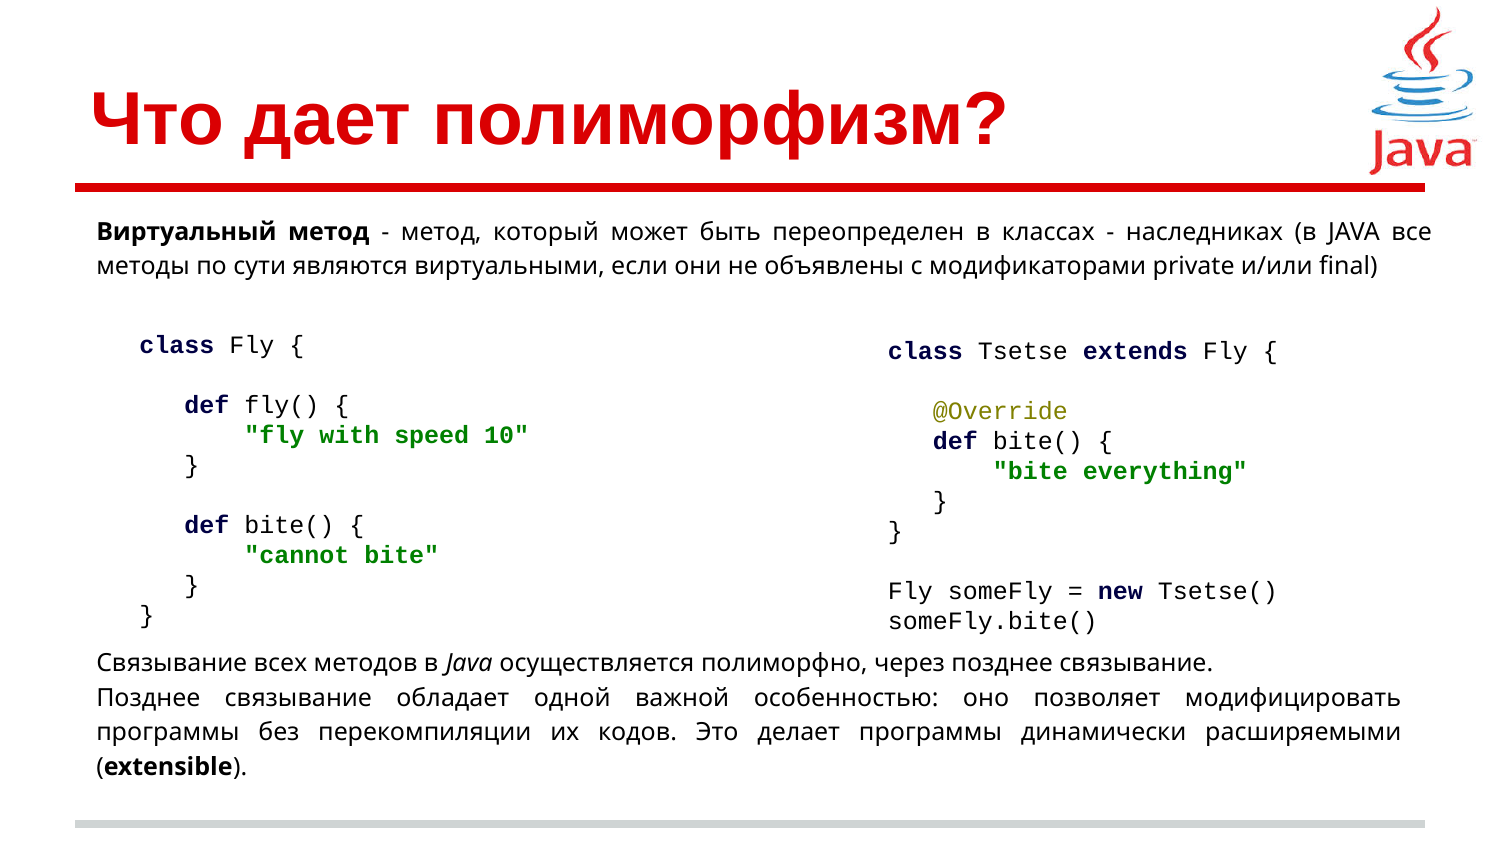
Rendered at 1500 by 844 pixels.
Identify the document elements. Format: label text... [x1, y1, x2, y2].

picture [1354, 6, 1489, 175]
list Связывание всех методов в Java осуществляется полиморфно, через позднее связывание. Позднее связывание обладает одной важной особенностью: оно позволяет модифицировать программы без перекомпиляции их кодов. Это делает программы динамически расширяемыми (extensible). [81, 627, 1419, 814]
text_box class Fly { def fly() { "fly with speed 10" } def bite() { "cannot bite" } } [124, 324, 617, 633]
text_box class Tsetse extends Fly { @Override def bite() { "bite everything" } } Fly someFly = new Tsetse() someFly.bite() [872, 306, 1396, 633]
text_box Виртуальный метод - метод, который может быть переопределен в классах - наследниках (в JAVA все методы по сути являются виртуальными, если они не объявлены с модификаторами private и/или final) [81, 199, 1449, 291]
title Что дает полиморфизм? [75, 33, 1349, 175]
